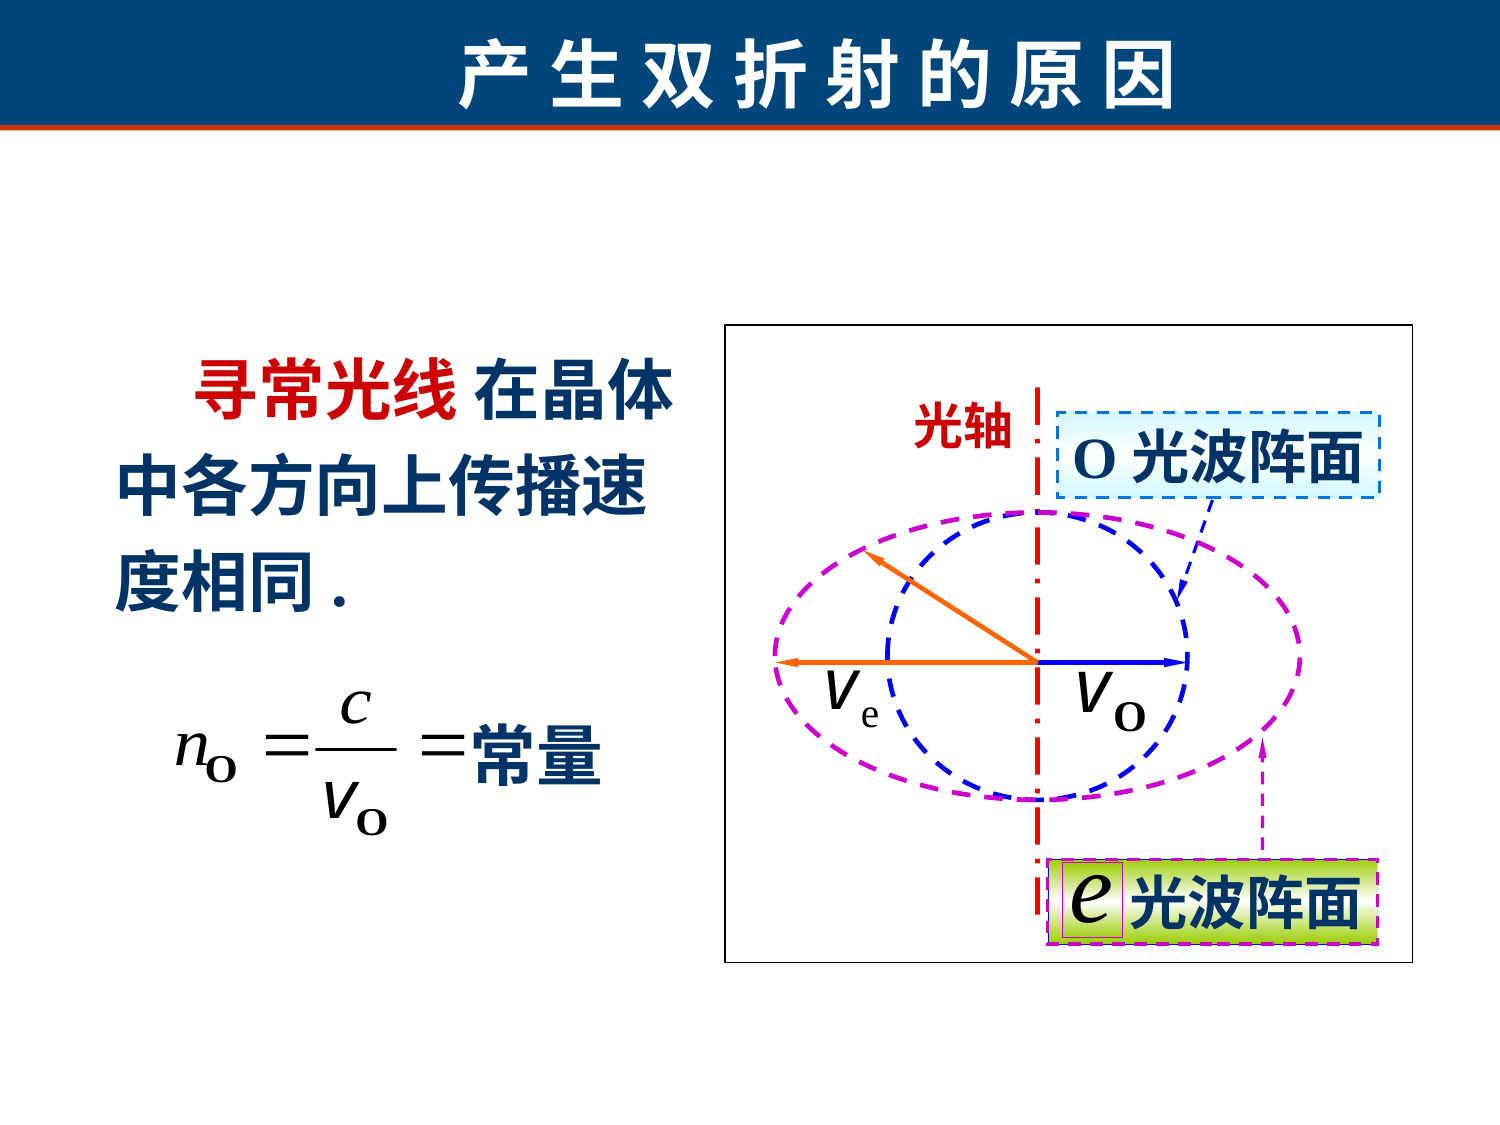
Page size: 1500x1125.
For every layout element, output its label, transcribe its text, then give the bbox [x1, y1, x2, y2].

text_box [1049, 737, 1376, 948]
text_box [1304, 412, 1375, 601]
text_box 寻常光线 在晶体中各方向上传播速度相同. [99, 324, 725, 628]
text_box [724, 324, 1413, 963]
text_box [337, 0, 1313, 134]
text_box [774, 387, 1301, 926]
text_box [162, 659, 651, 851]
